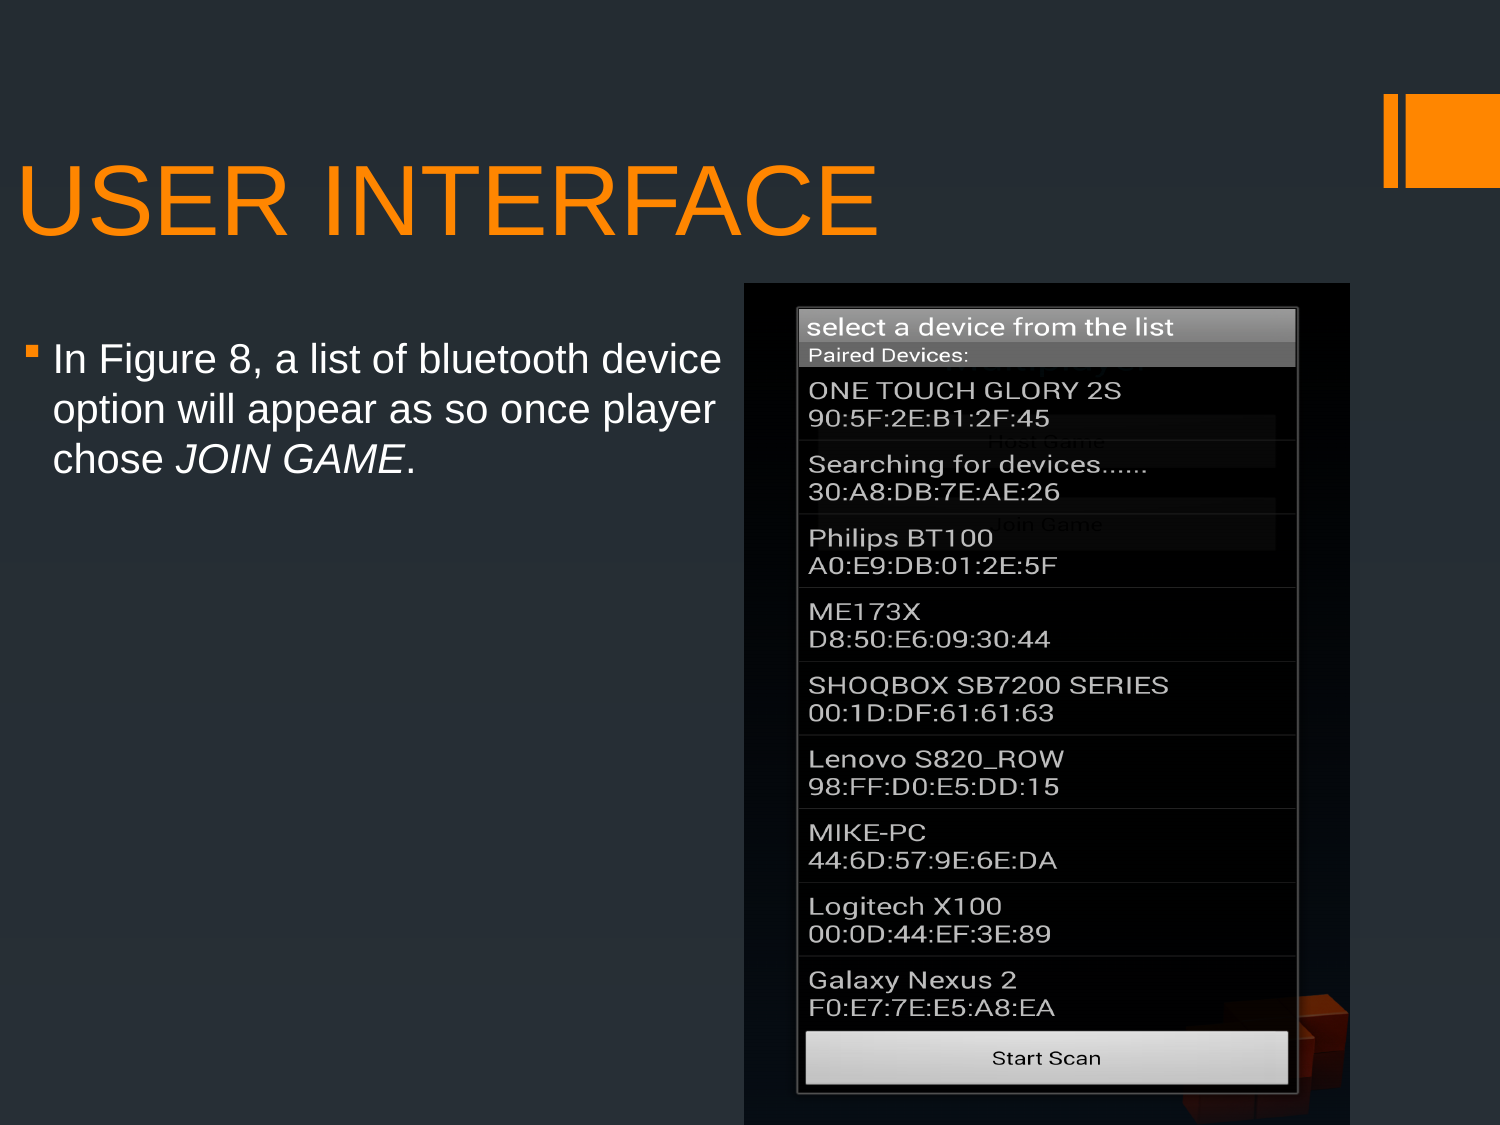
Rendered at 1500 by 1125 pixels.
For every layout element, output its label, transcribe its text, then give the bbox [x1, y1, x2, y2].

picture [743, 282, 1351, 1125]
title USER INTERFACE [0, 73, 1350, 264]
list In Figure 8, a list of bluetooth device option will appear as so once player chose JOIN GAME. [0, 265, 742, 1125]
